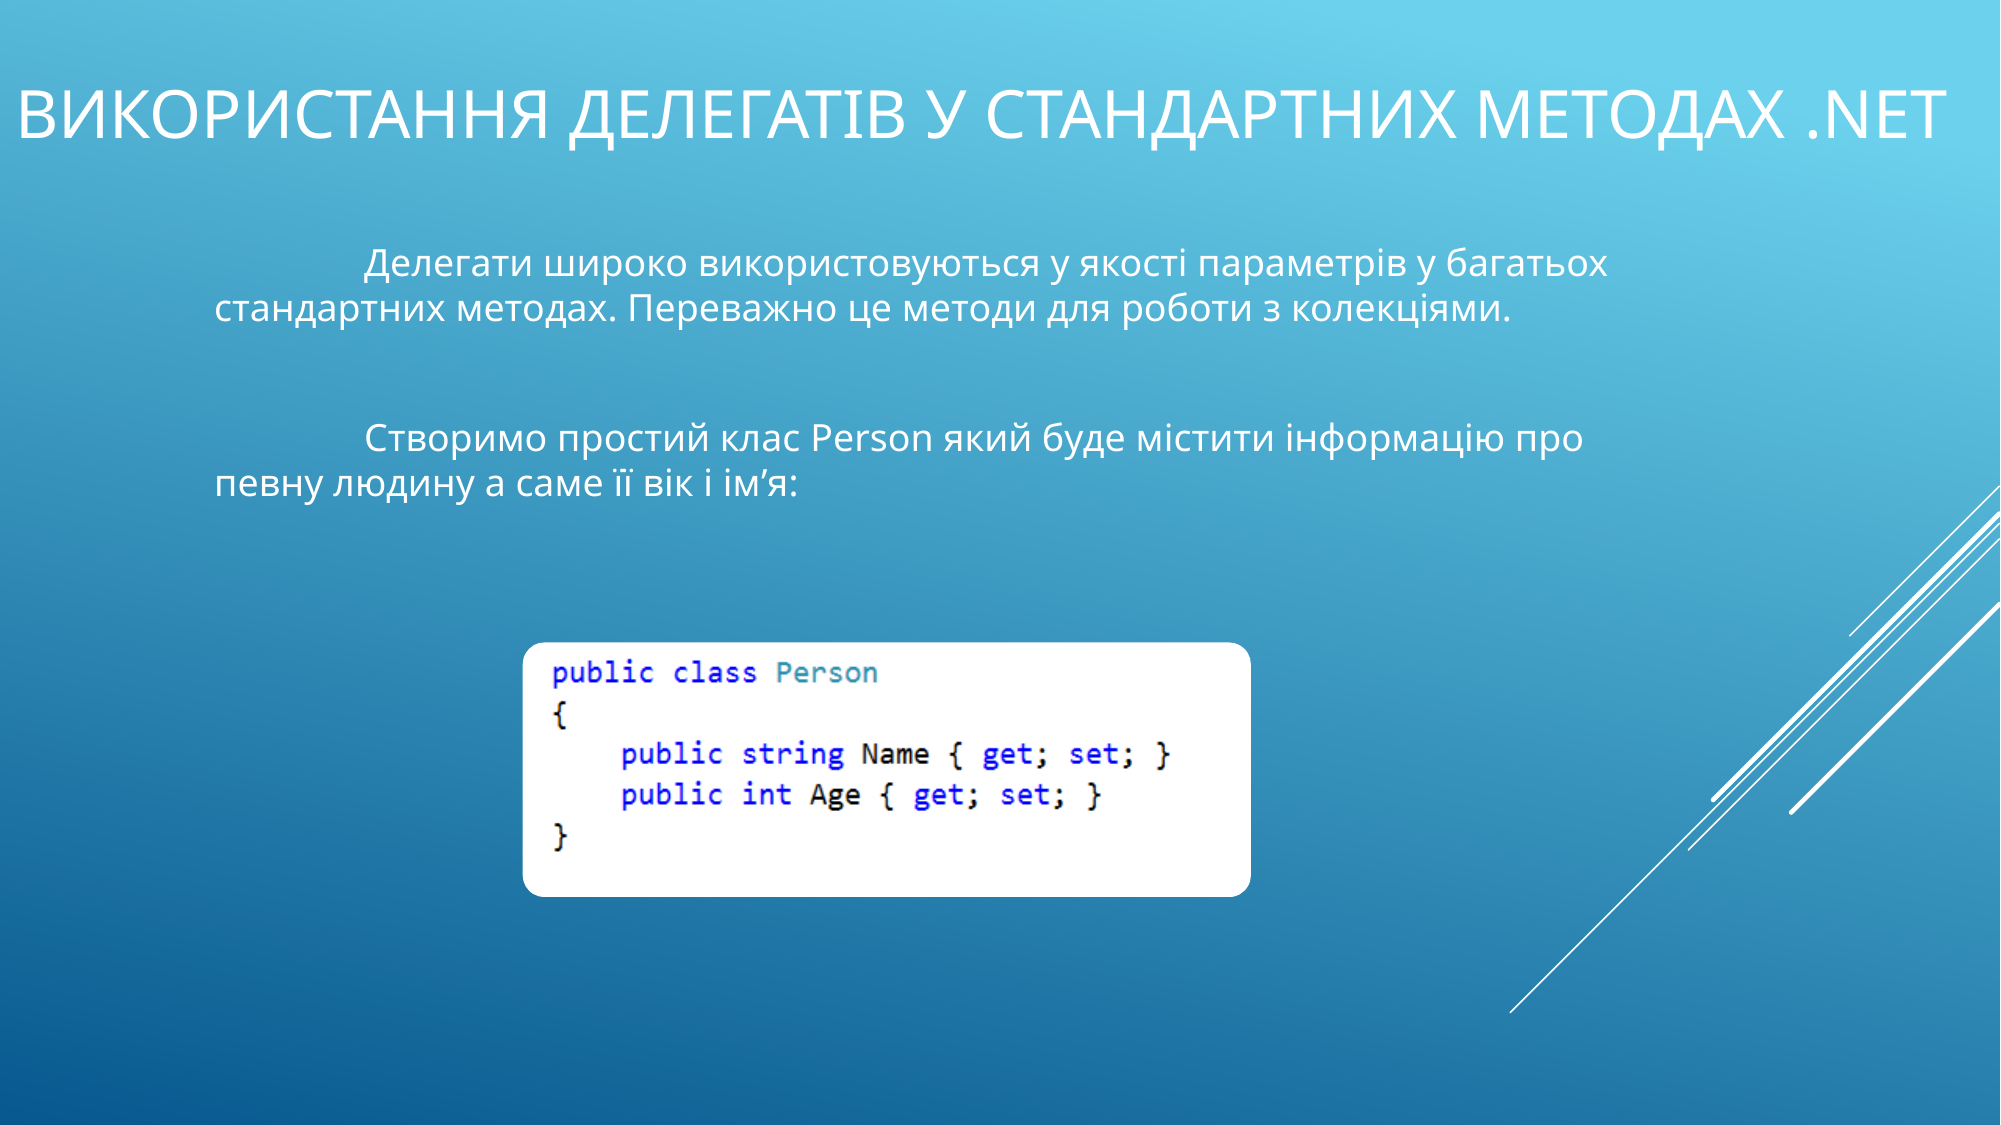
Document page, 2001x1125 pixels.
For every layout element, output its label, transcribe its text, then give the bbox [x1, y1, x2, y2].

list Делегати широко використовуються у якості параметрів у багатьох стандартних методах. Переважно це методи для роботи з колекціями. Створимо простий клас Person який буде містити інформацію про певну людину а саме її вік і ім’я: [199, 231, 1639, 1080]
picture [522, 642, 1252, 898]
title Використання делегатів у стандартних методах .NEt [0, 43, 1980, 160]
